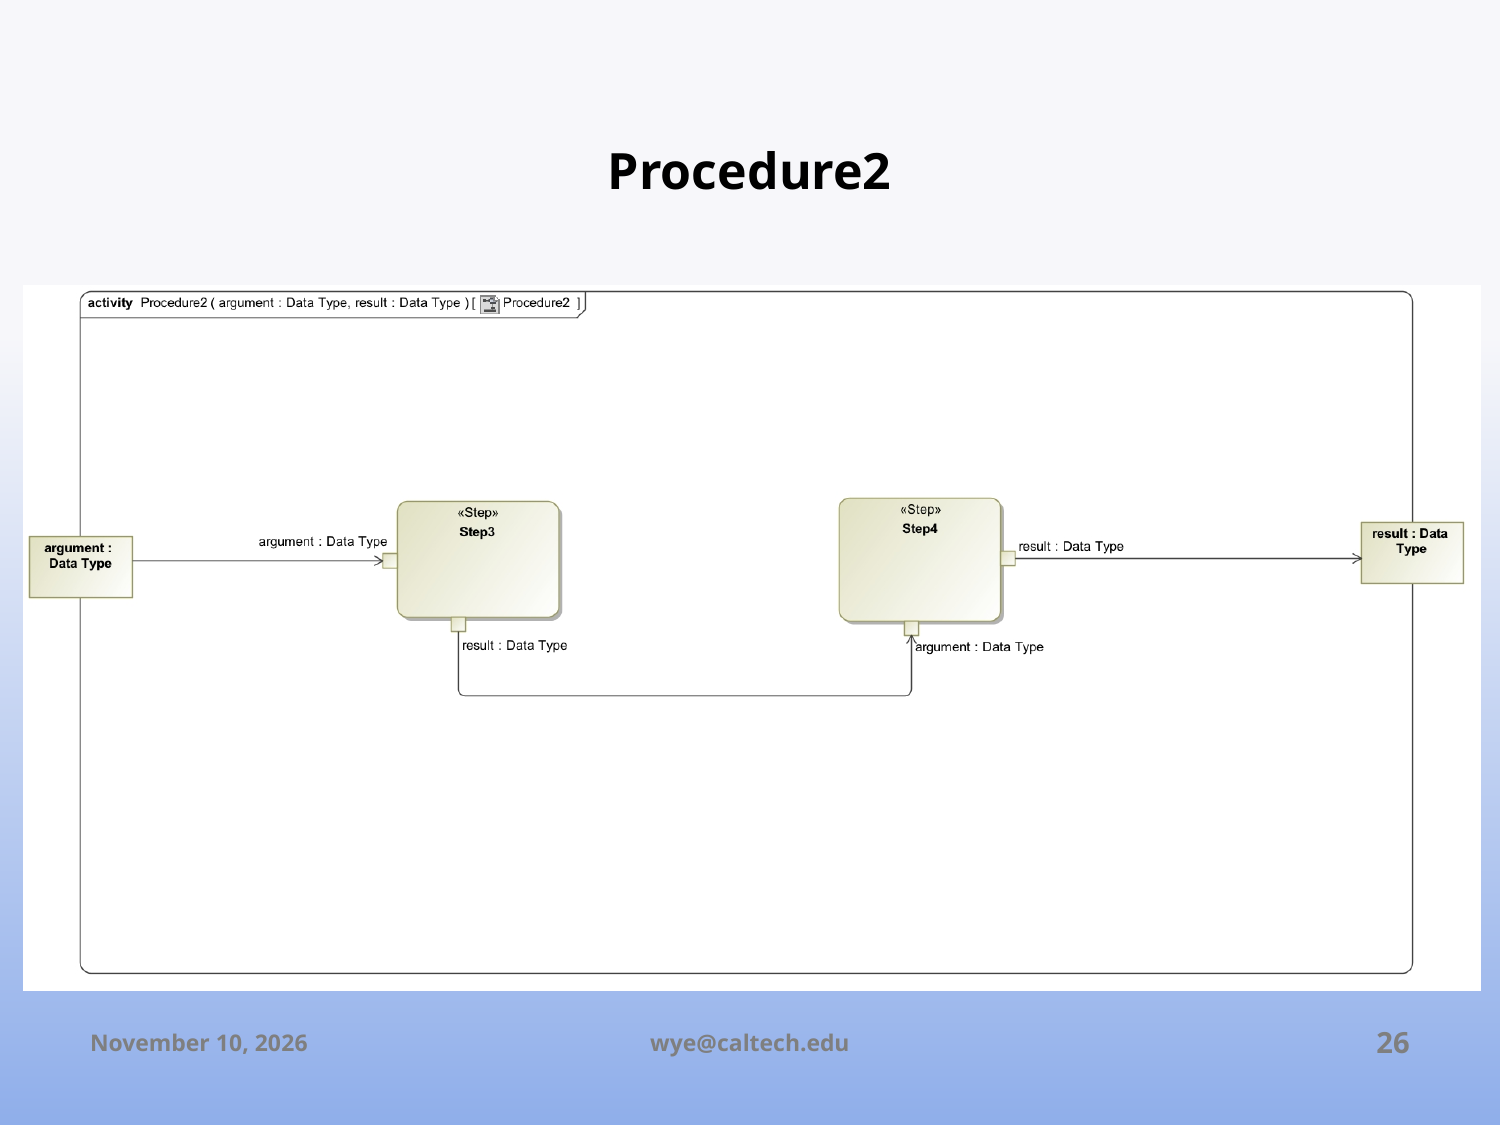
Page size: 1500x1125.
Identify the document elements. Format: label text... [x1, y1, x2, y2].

slide_number 26 [1074, 1021, 1425, 1067]
title Procedure2 [150, 37, 1350, 245]
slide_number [75, 1021, 425, 1067]
footer wye@caltech.edu [512, 1021, 988, 1067]
picture [21, 283, 1482, 992]
